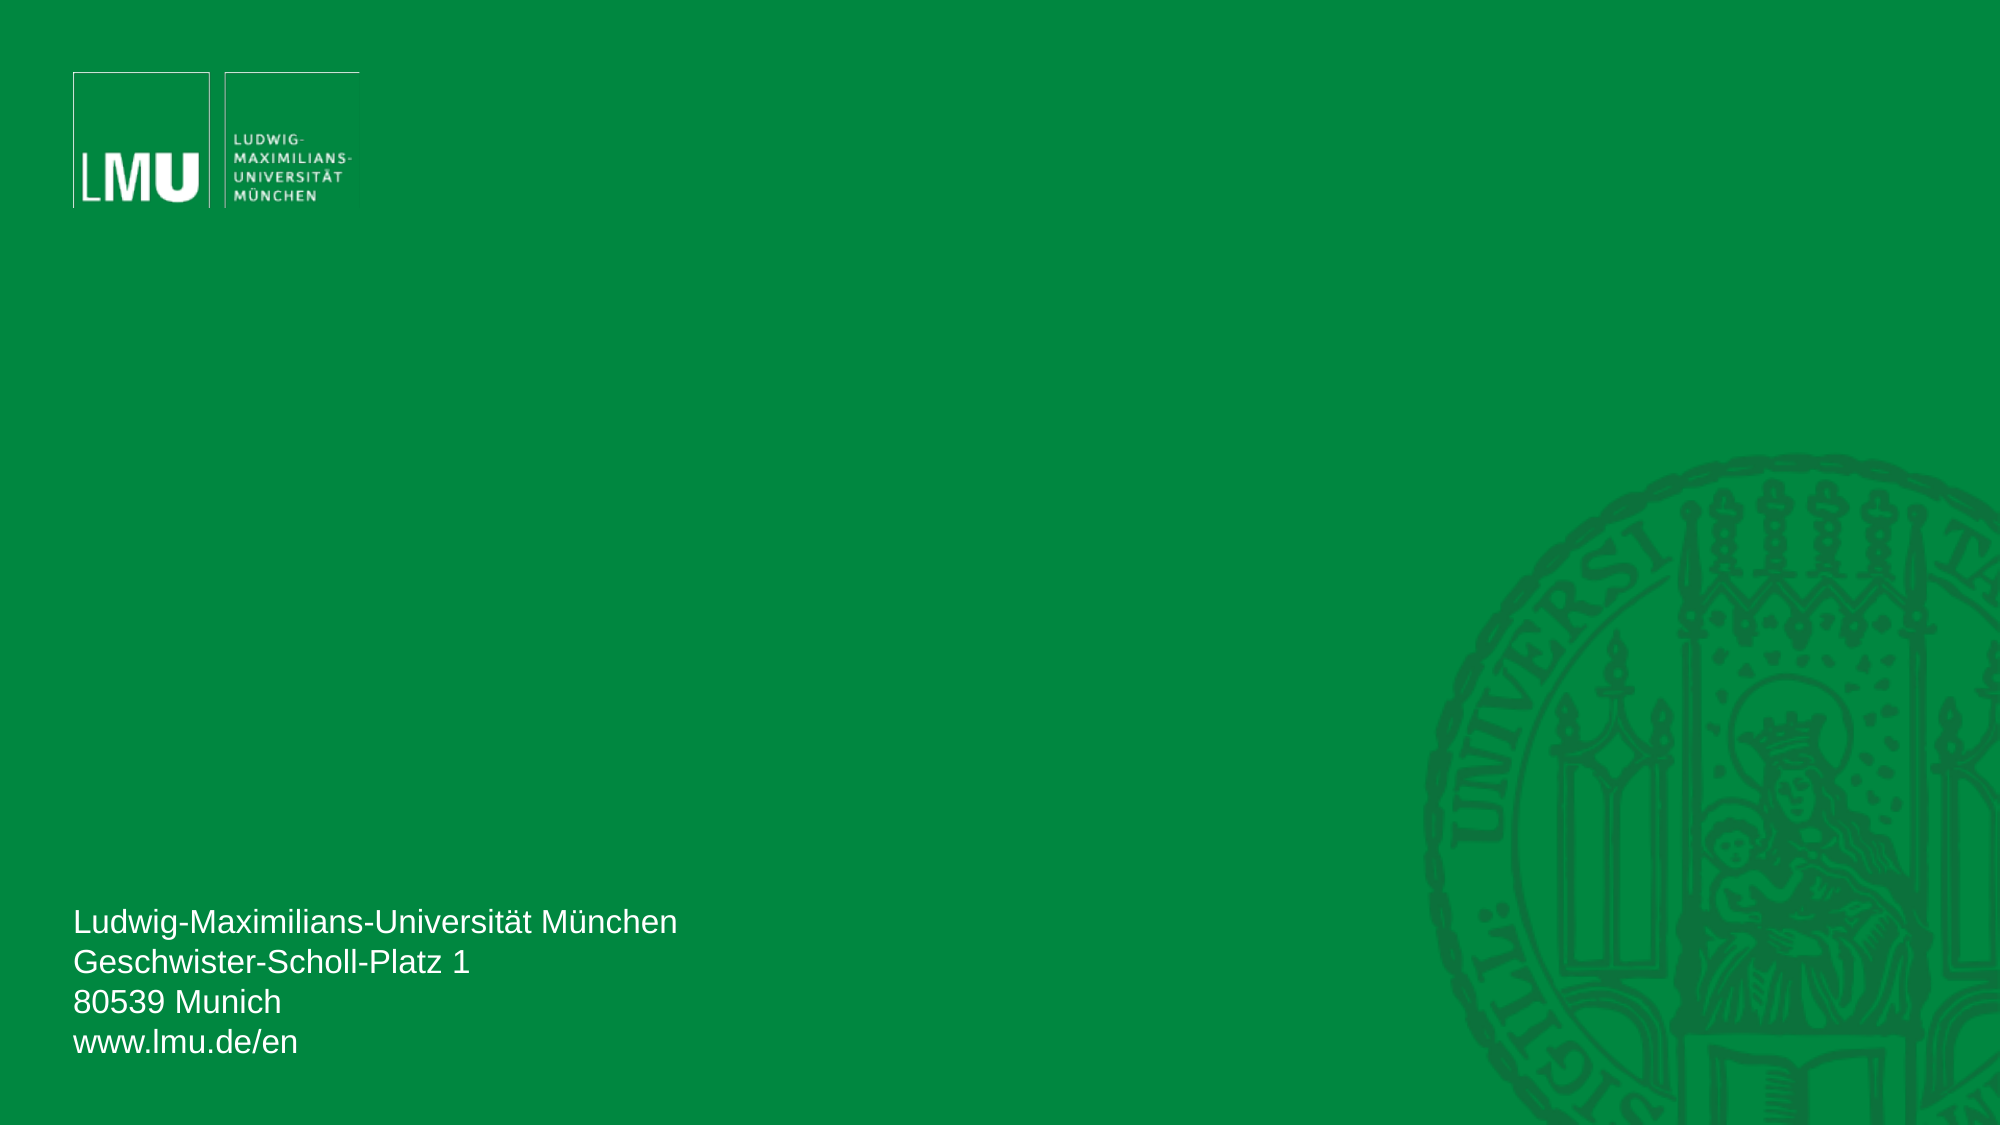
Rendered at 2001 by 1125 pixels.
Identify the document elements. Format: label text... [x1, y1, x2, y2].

list Ludwig-Maximilians-Universität München Geschwister-Scholl-Platz 1 80539 Munich www.lmu.de/en [73, 850, 1000, 1060]
